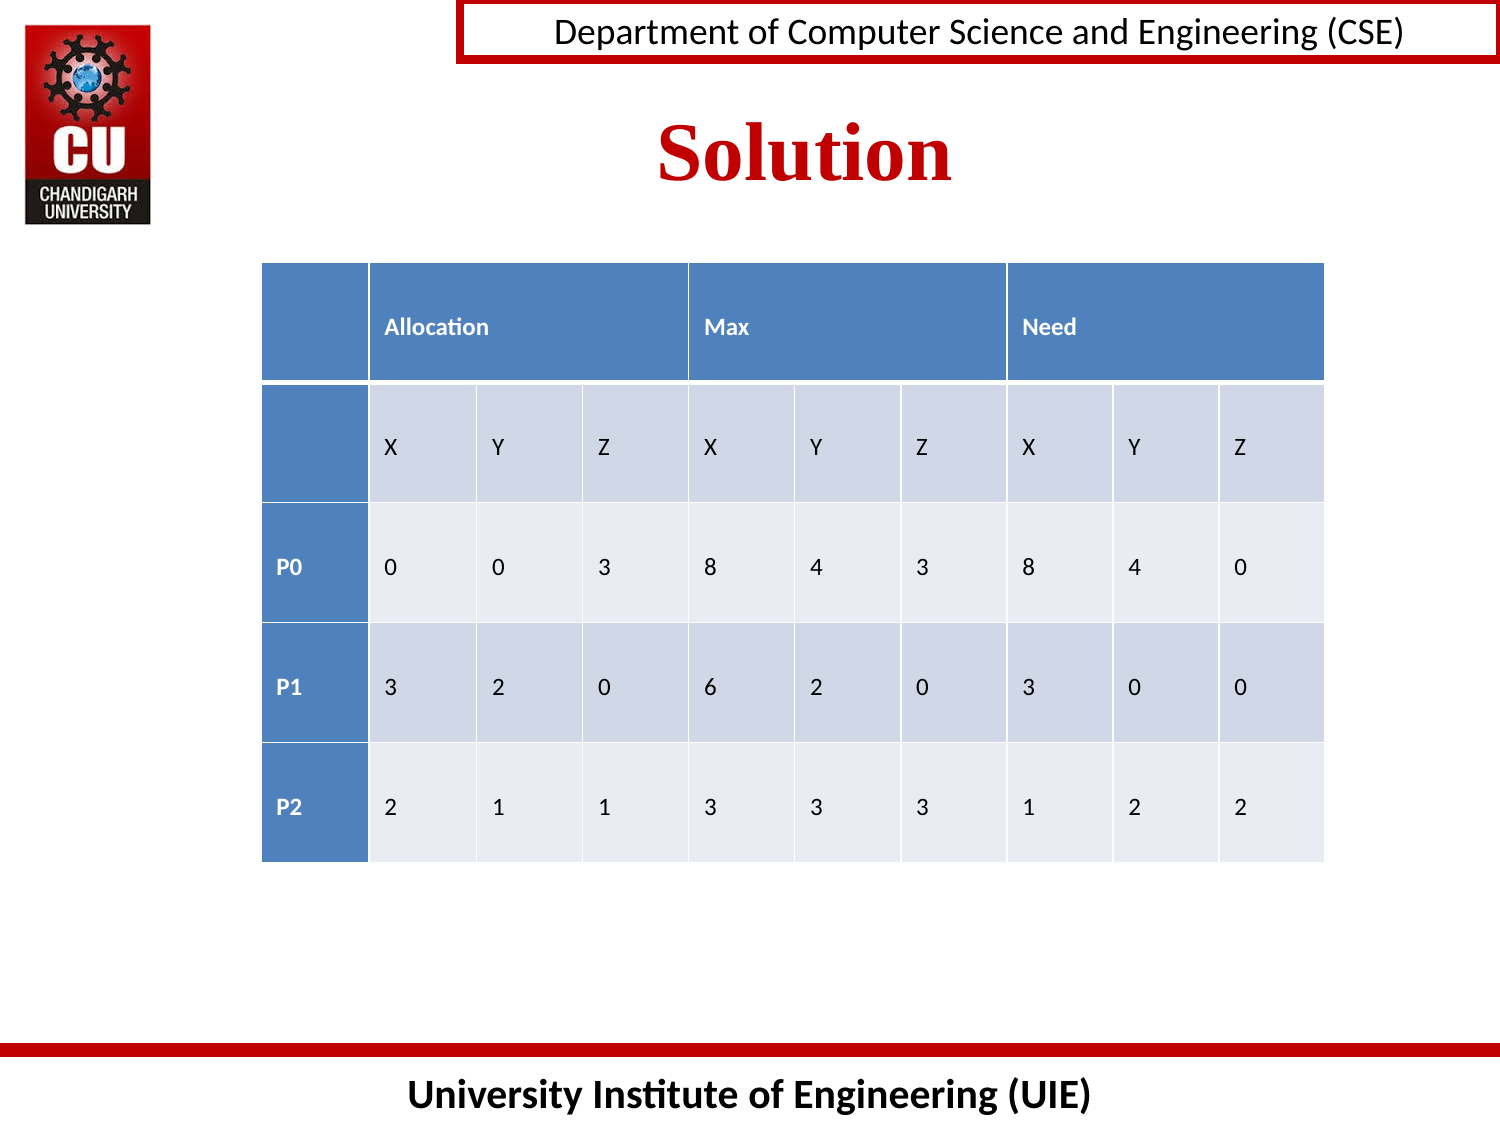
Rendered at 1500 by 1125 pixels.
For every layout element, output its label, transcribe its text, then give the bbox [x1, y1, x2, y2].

table_cell P0 [262, 503, 368, 622]
table_cell Z [902, 385, 1006, 502]
table_header [262, 263, 368, 380]
table_cell 2 [1220, 743, 1324, 862]
table_cell Y [795, 385, 900, 502]
table_cell 3 [689, 743, 794, 862]
table_cell X [370, 385, 476, 502]
picture [24, 24, 151, 225]
table_cell [262, 385, 368, 502]
table_cell 0 [1220, 623, 1324, 742]
table_cell P1 [262, 623, 368, 742]
table_cell 3 [795, 743, 900, 862]
table_header Need [1008, 263, 1324, 380]
table_cell 1 [583, 743, 688, 862]
table_cell 3 [902, 503, 1006, 622]
table_cell 2 [795, 623, 900, 742]
table_cell 0 [477, 503, 582, 622]
title Solution [174, 99, 1436, 195]
table_cell 0 [1220, 503, 1324, 622]
table_cell 1 [1008, 743, 1112, 862]
table_header Max [689, 263, 1006, 380]
table_cell 2 [1114, 743, 1218, 862]
table_cell 2 [370, 743, 476, 862]
table_cell P2 [262, 743, 368, 862]
table_cell 0 [583, 623, 688, 742]
table_cell Y [477, 385, 582, 502]
table_cell 4 [1114, 503, 1218, 622]
table_cell 4 [795, 503, 900, 622]
table_cell Z [1220, 385, 1324, 502]
table_cell 1 [477, 743, 582, 862]
table_cell 8 [1008, 503, 1112, 622]
table_cell Z [583, 385, 688, 502]
table_cell X [1008, 385, 1112, 502]
table_header Allocation [370, 263, 688, 380]
table_cell 2 [477, 623, 582, 742]
table_cell 3 [1008, 623, 1112, 742]
table_cell 3 [370, 623, 476, 742]
table_cell 3 [902, 743, 1006, 862]
table_cell 3 [583, 503, 688, 622]
table_cell 0 [902, 623, 1006, 742]
table_cell 0 [370, 503, 476, 622]
table_cell 0 [1114, 623, 1218, 742]
table_cell X [689, 385, 794, 502]
table_cell Y [1114, 385, 1218, 502]
table_cell 6 [689, 623, 794, 742]
table_cell 8 [689, 503, 794, 622]
